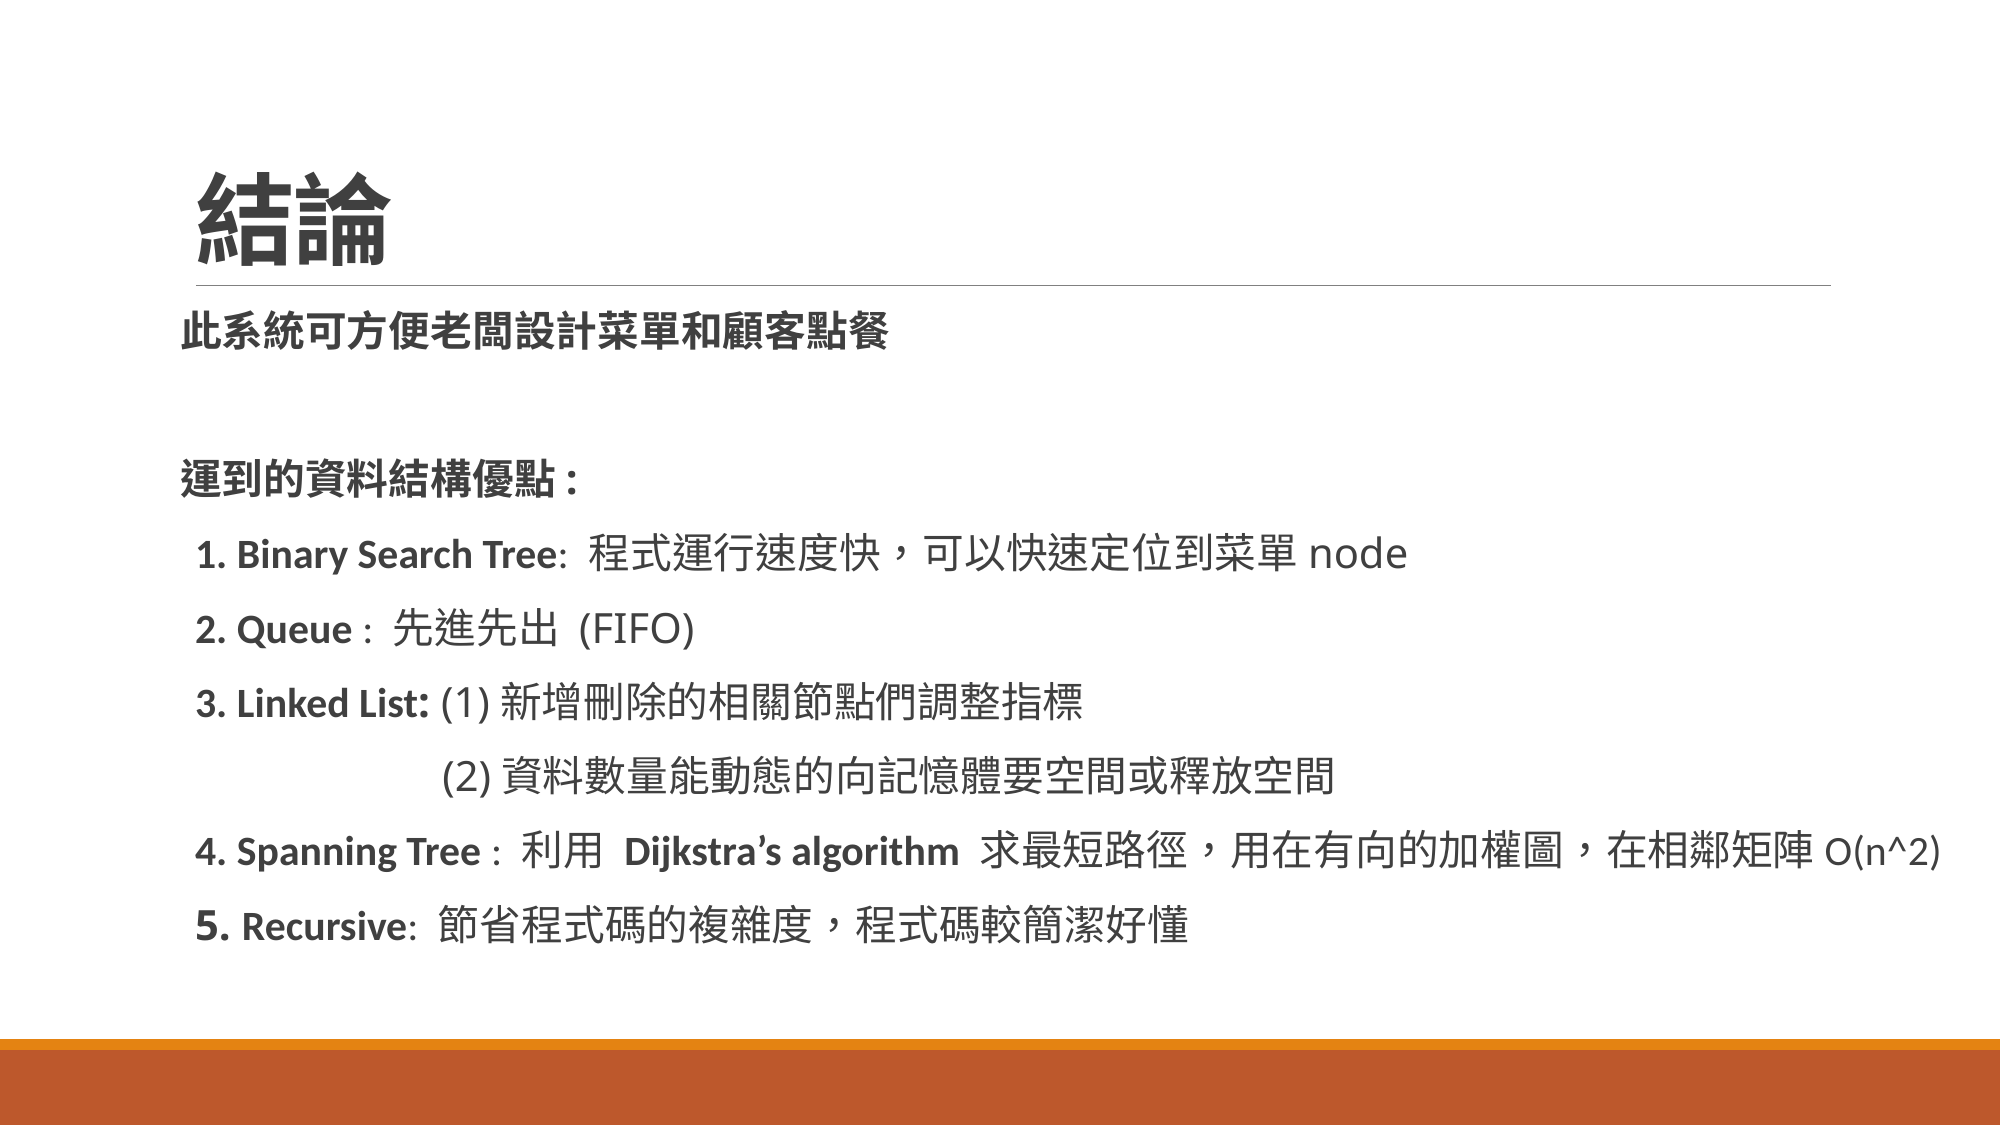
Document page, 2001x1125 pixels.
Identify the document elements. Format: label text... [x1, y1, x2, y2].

title 結論 [180, 47, 1830, 285]
list 此系統可方便老闆設計菜單和顧客點餐 運到的資料結構優點: 1. Binary Search Tree: 程式運行速度快，可以快速定位到菜單node 2. Queue : 先進先出 (FIFO) 3. Linked List: (1)新增刪除的相關節點們調整指標 (2)資料數量能動態的向記憶體要空間或釋放空間 4. Spanning Tree : 利用 Dijkstra’s algorithm 求最短路徑，用在有向的加權圖，在相鄰矩陣O(n^2) 5. Recursive: 節省程式碼的複雜度，程式碼較簡潔好懂 [180, 302, 1967, 963]
